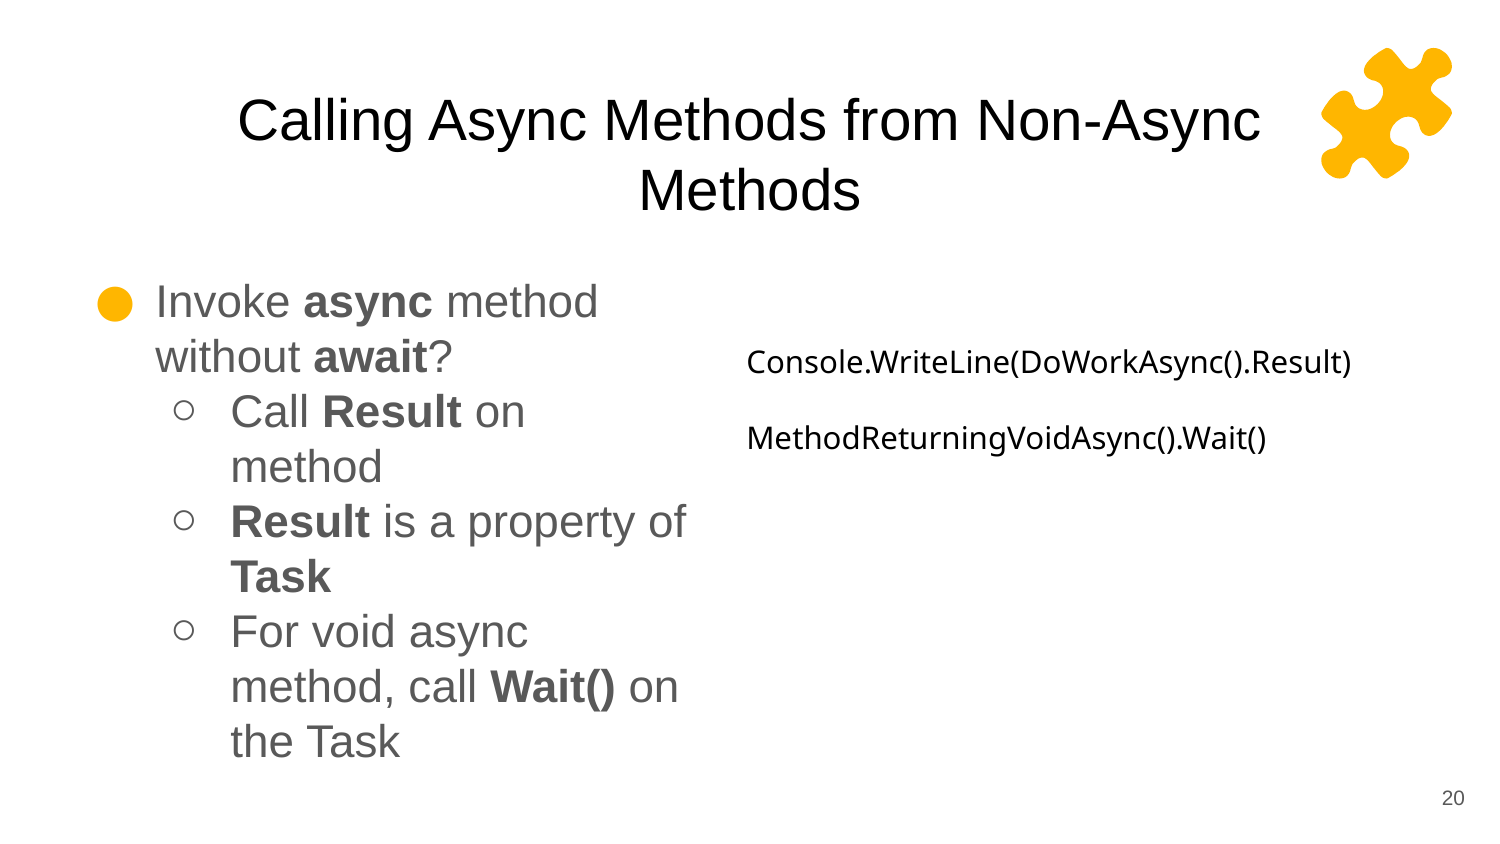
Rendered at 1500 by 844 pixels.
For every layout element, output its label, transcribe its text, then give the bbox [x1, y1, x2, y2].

title Calling Async Methods from Non-Async Methods [186, 67, 1314, 209]
list Invoke async method without await? Call Result on method Result is a property of Task For void async method, call Wait() on the Task [65, 256, 704, 814]
text_box Console.WriteLine(DoWorkAsync().Result) MethodReturningVoidAsync().Wait() [731, 321, 1452, 814]
slide_number 20 [1389, 764, 1480, 830]
list [713, 256, 1434, 753]
text_box [1321, 47, 1452, 179]
